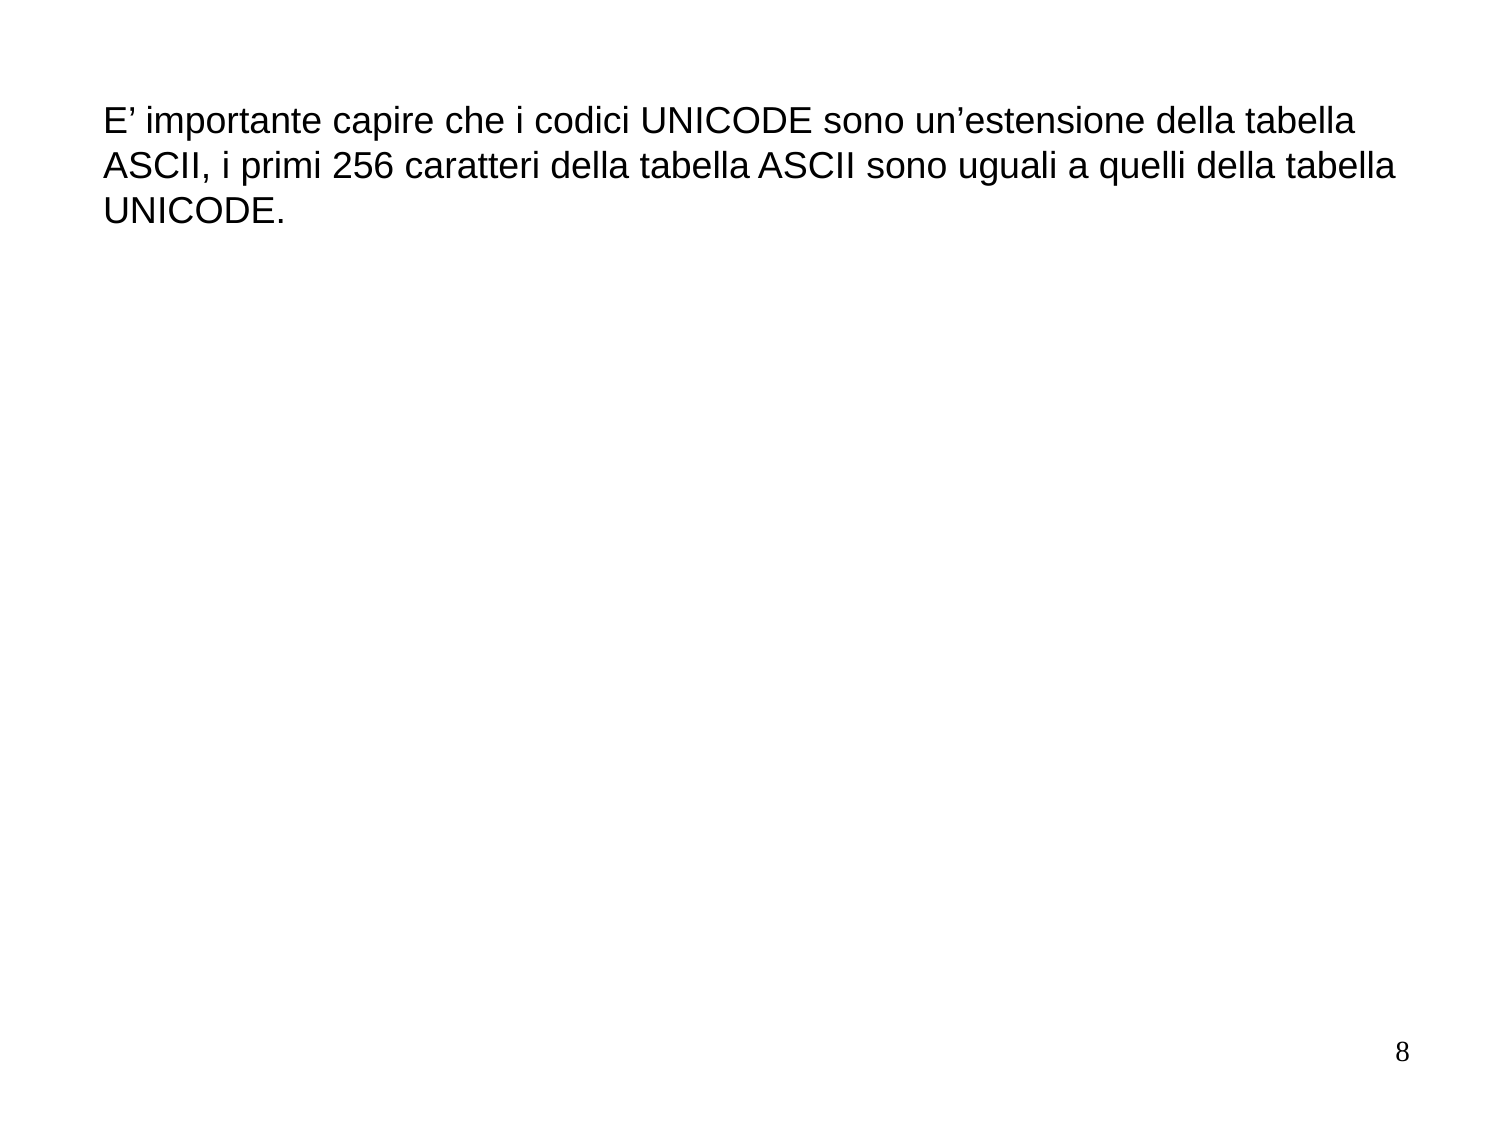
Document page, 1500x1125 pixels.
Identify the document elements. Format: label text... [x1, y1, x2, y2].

text_box E’ importante capire che i codici UNICODE sono un’estensione della tabella ASCII, i primi 256 caratteri della tabella ASCII sono uguali a quelli della tabella UNICODE. [88, 88, 1436, 424]
slide_number 8 [1023, 1024, 1426, 1103]
